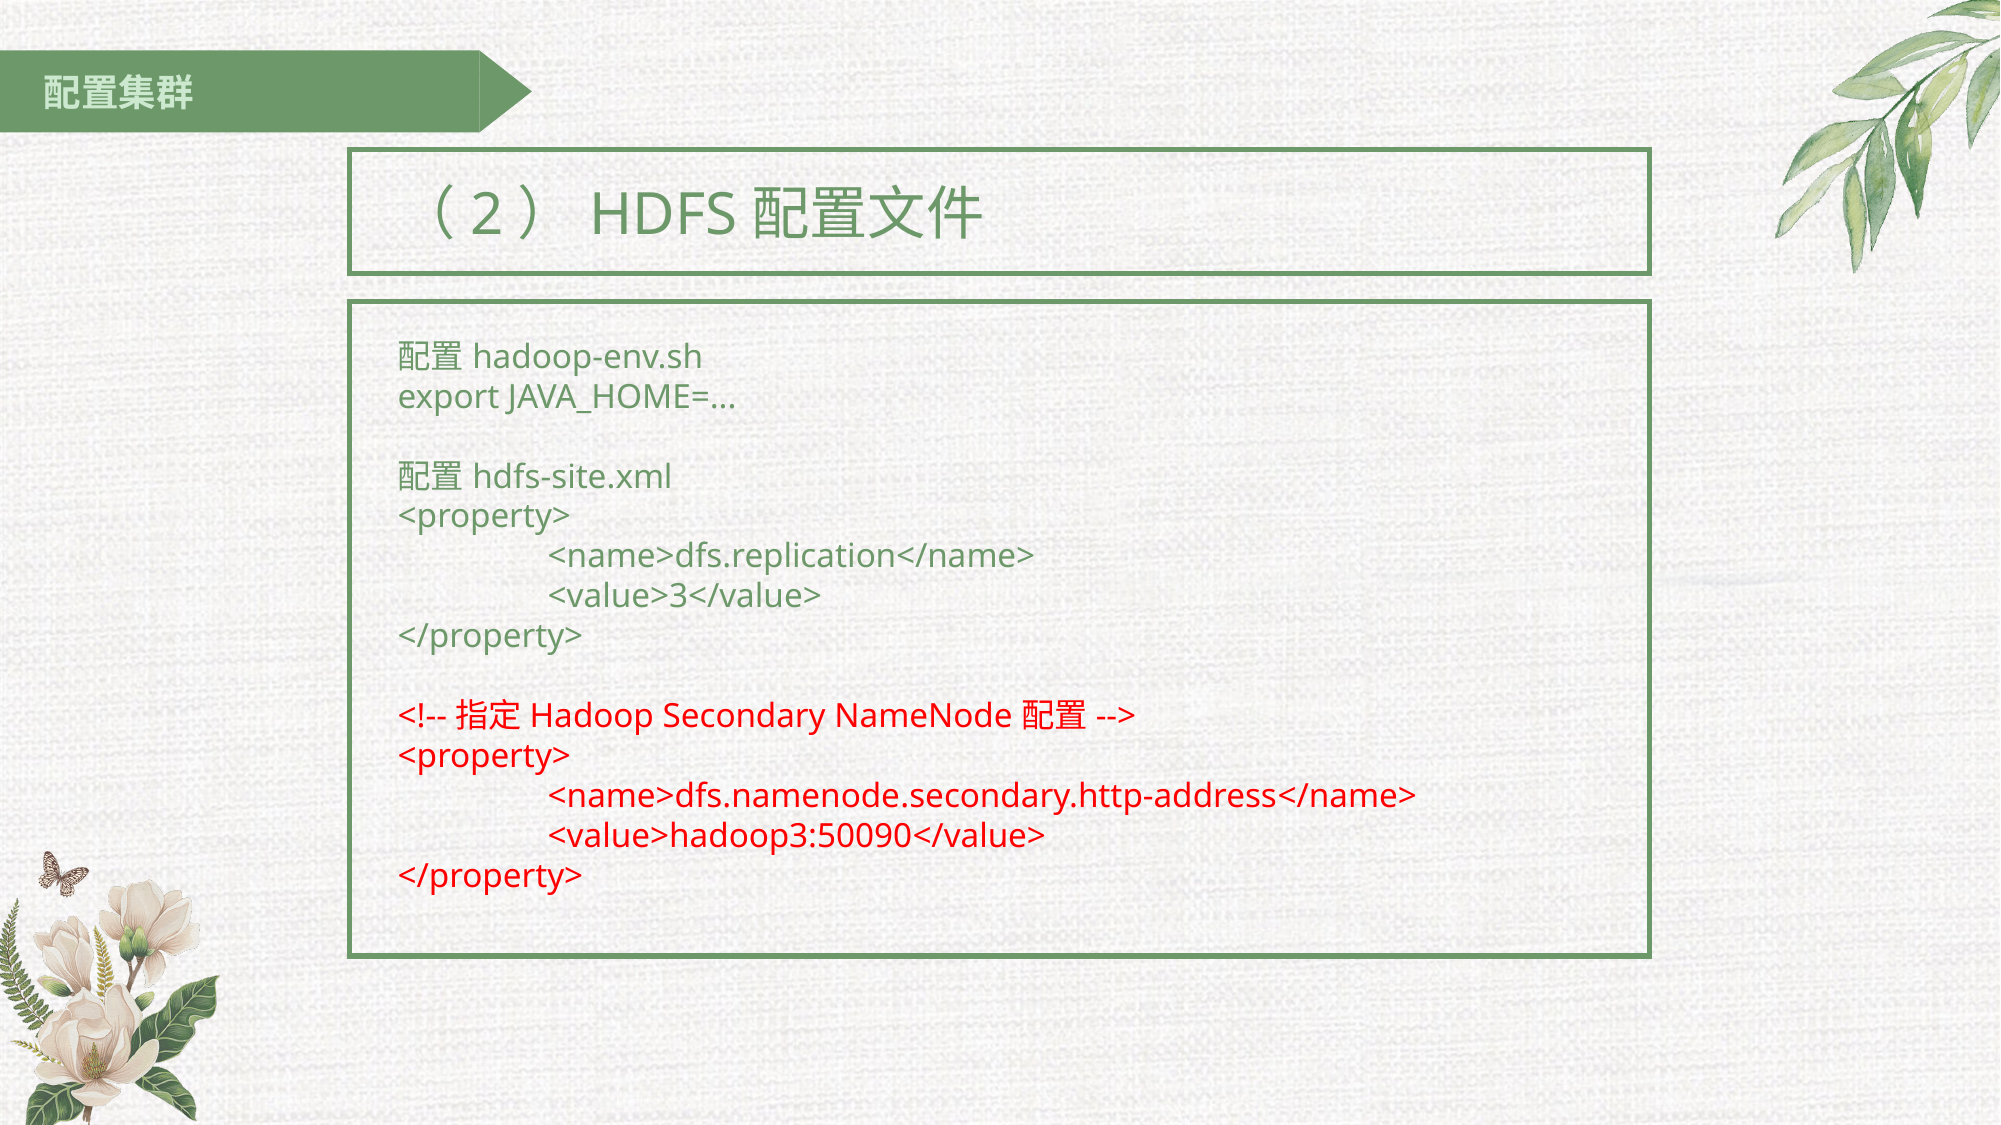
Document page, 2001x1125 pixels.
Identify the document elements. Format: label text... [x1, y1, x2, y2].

picture [0, 0, 2001, 1125]
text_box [0, 50, 533, 133]
text_box [349, 301, 1650, 956]
text_box 配置hadoop-env.sh export JAVA_HOME=... 配置hdfs-site.xml <property> <name>dfs.replication</name> <value>3</value> </property> <!--指定Hadoop Secondary NameNode配置--> <property> <name>dfs.namenode.secondary.http-address</name> <value>hadoop3:50090</value> </property> [390, 327, 1618, 942]
text_box [349, 149, 1650, 274]
text_box （2）HDFS配置文件 [390, 168, 1421, 254]
